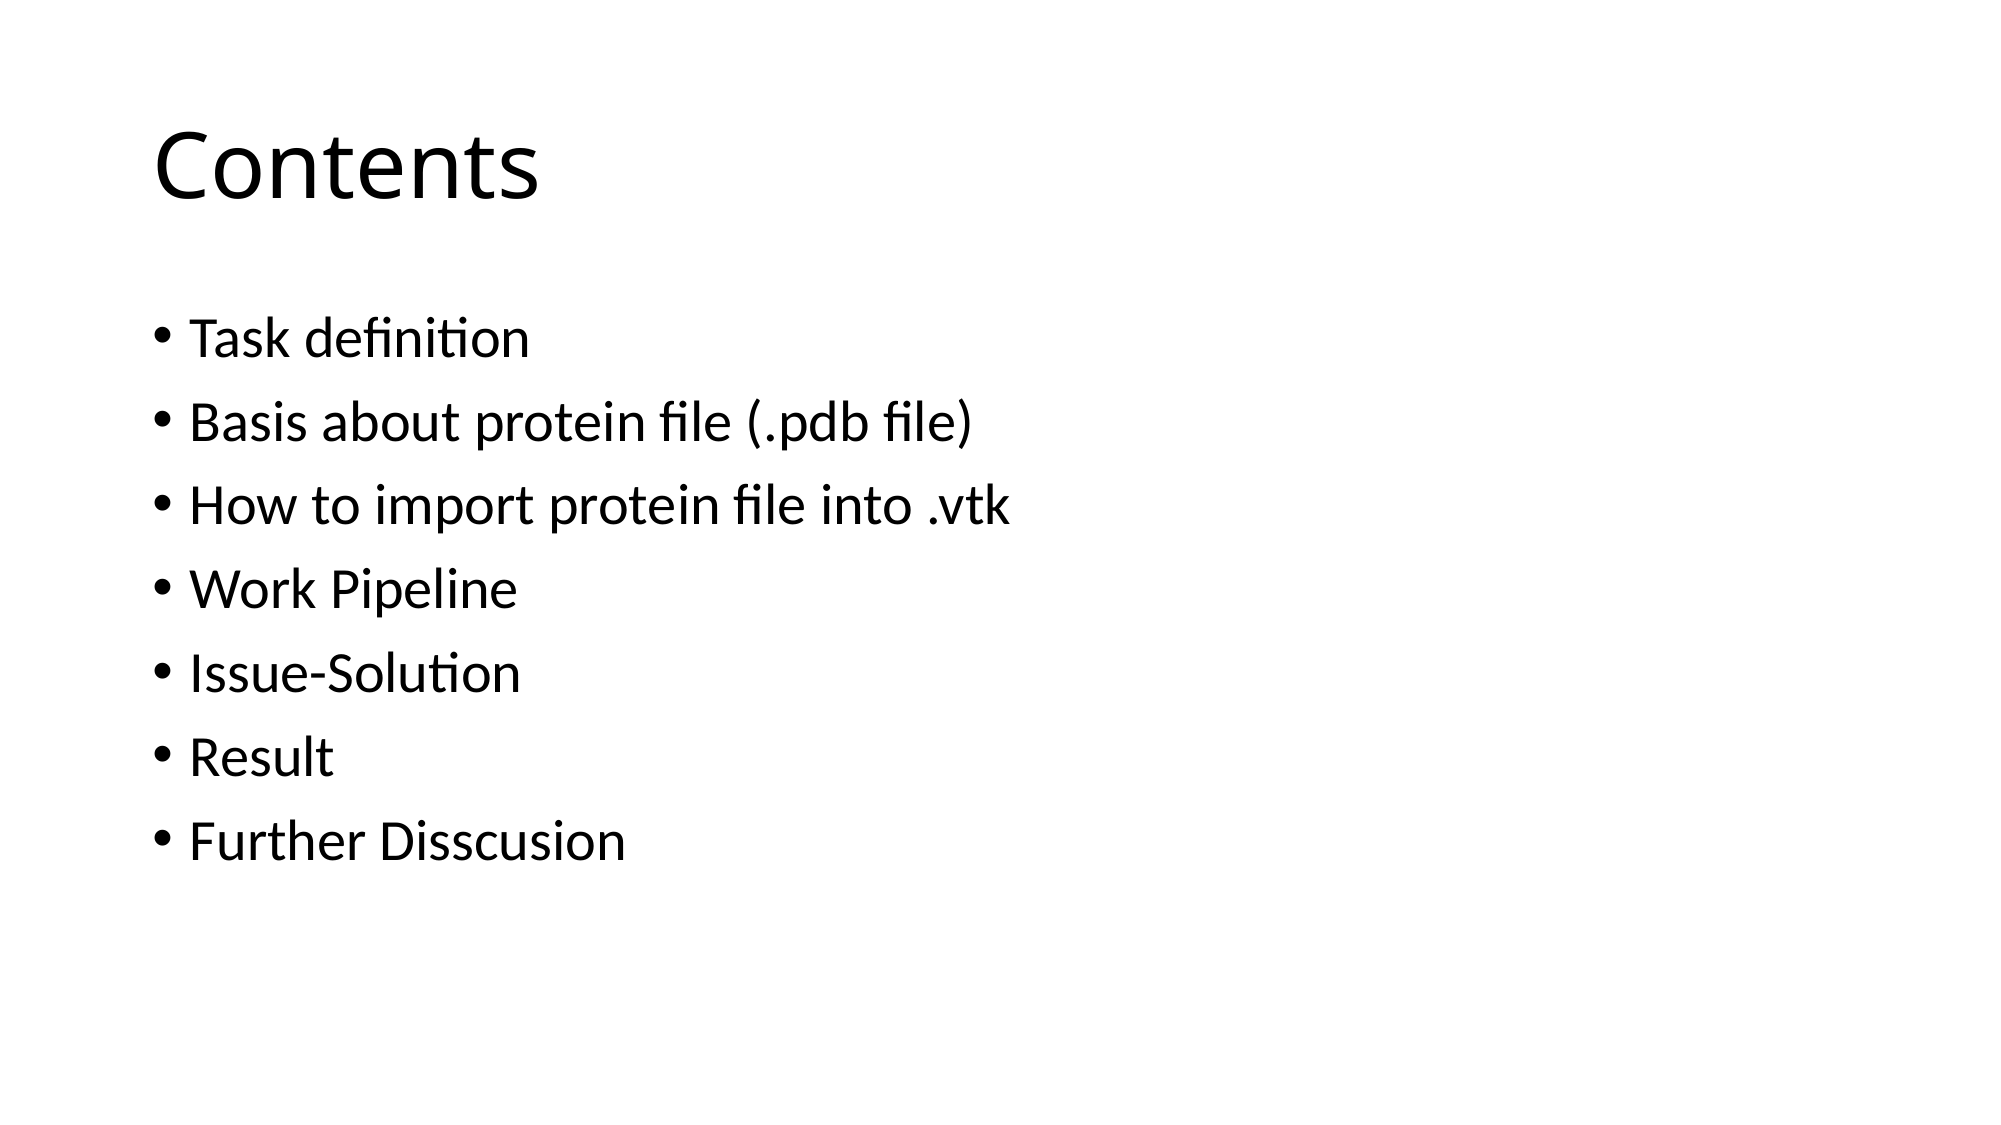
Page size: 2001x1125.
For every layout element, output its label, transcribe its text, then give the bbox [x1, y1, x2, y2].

list Task definition Basis about protein file (.pdb file) How to import protein file into .vtk Work Pipeline Issue-Solution Result Further Disscusion [137, 299, 1863, 1014]
title Contents [137, 59, 1863, 278]
